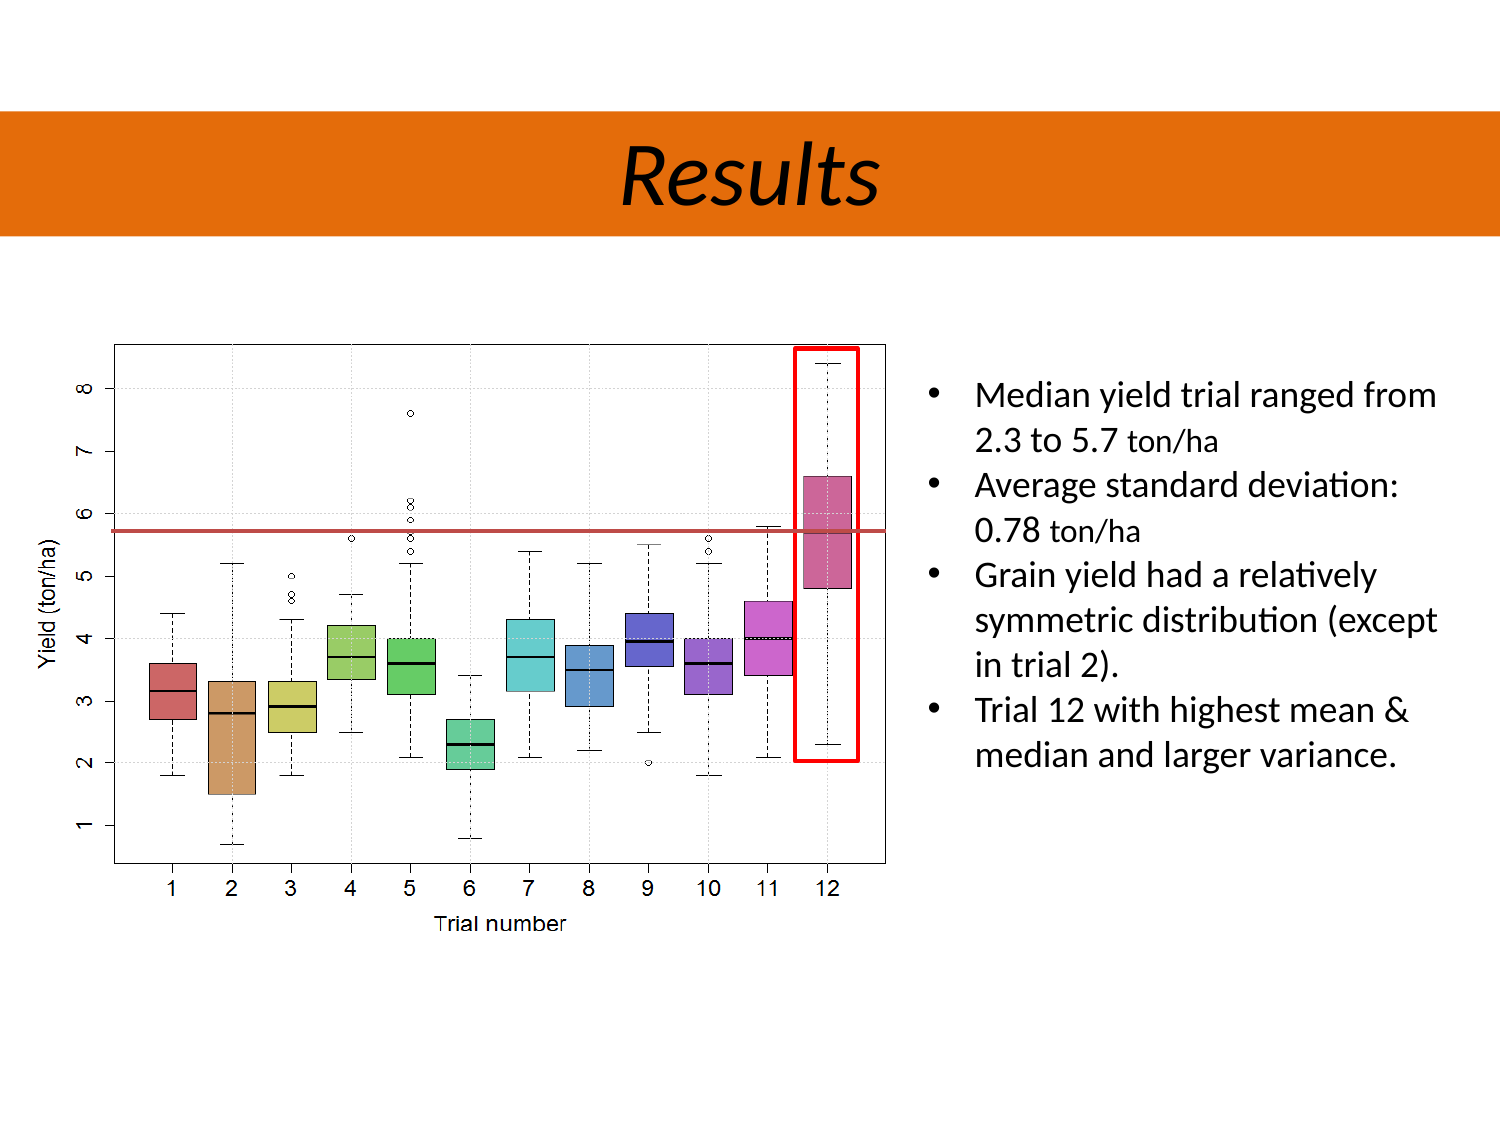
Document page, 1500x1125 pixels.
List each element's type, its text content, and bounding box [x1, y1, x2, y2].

text_box [1425, 109, 1500, 238]
text_box [0, 109, 75, 238]
title Results [75, 75, 1425, 263]
text_box Median yield trial ranged from 2.3 to 5.7 ton/ha Average standard deviation: 0.78 ton/ha Grain yield had a relatively symmetric distribution (except in trial 2). Trial 12 with highest mean & median and larger variance. [929, 362, 1475, 783]
picture [37, 272, 926, 953]
